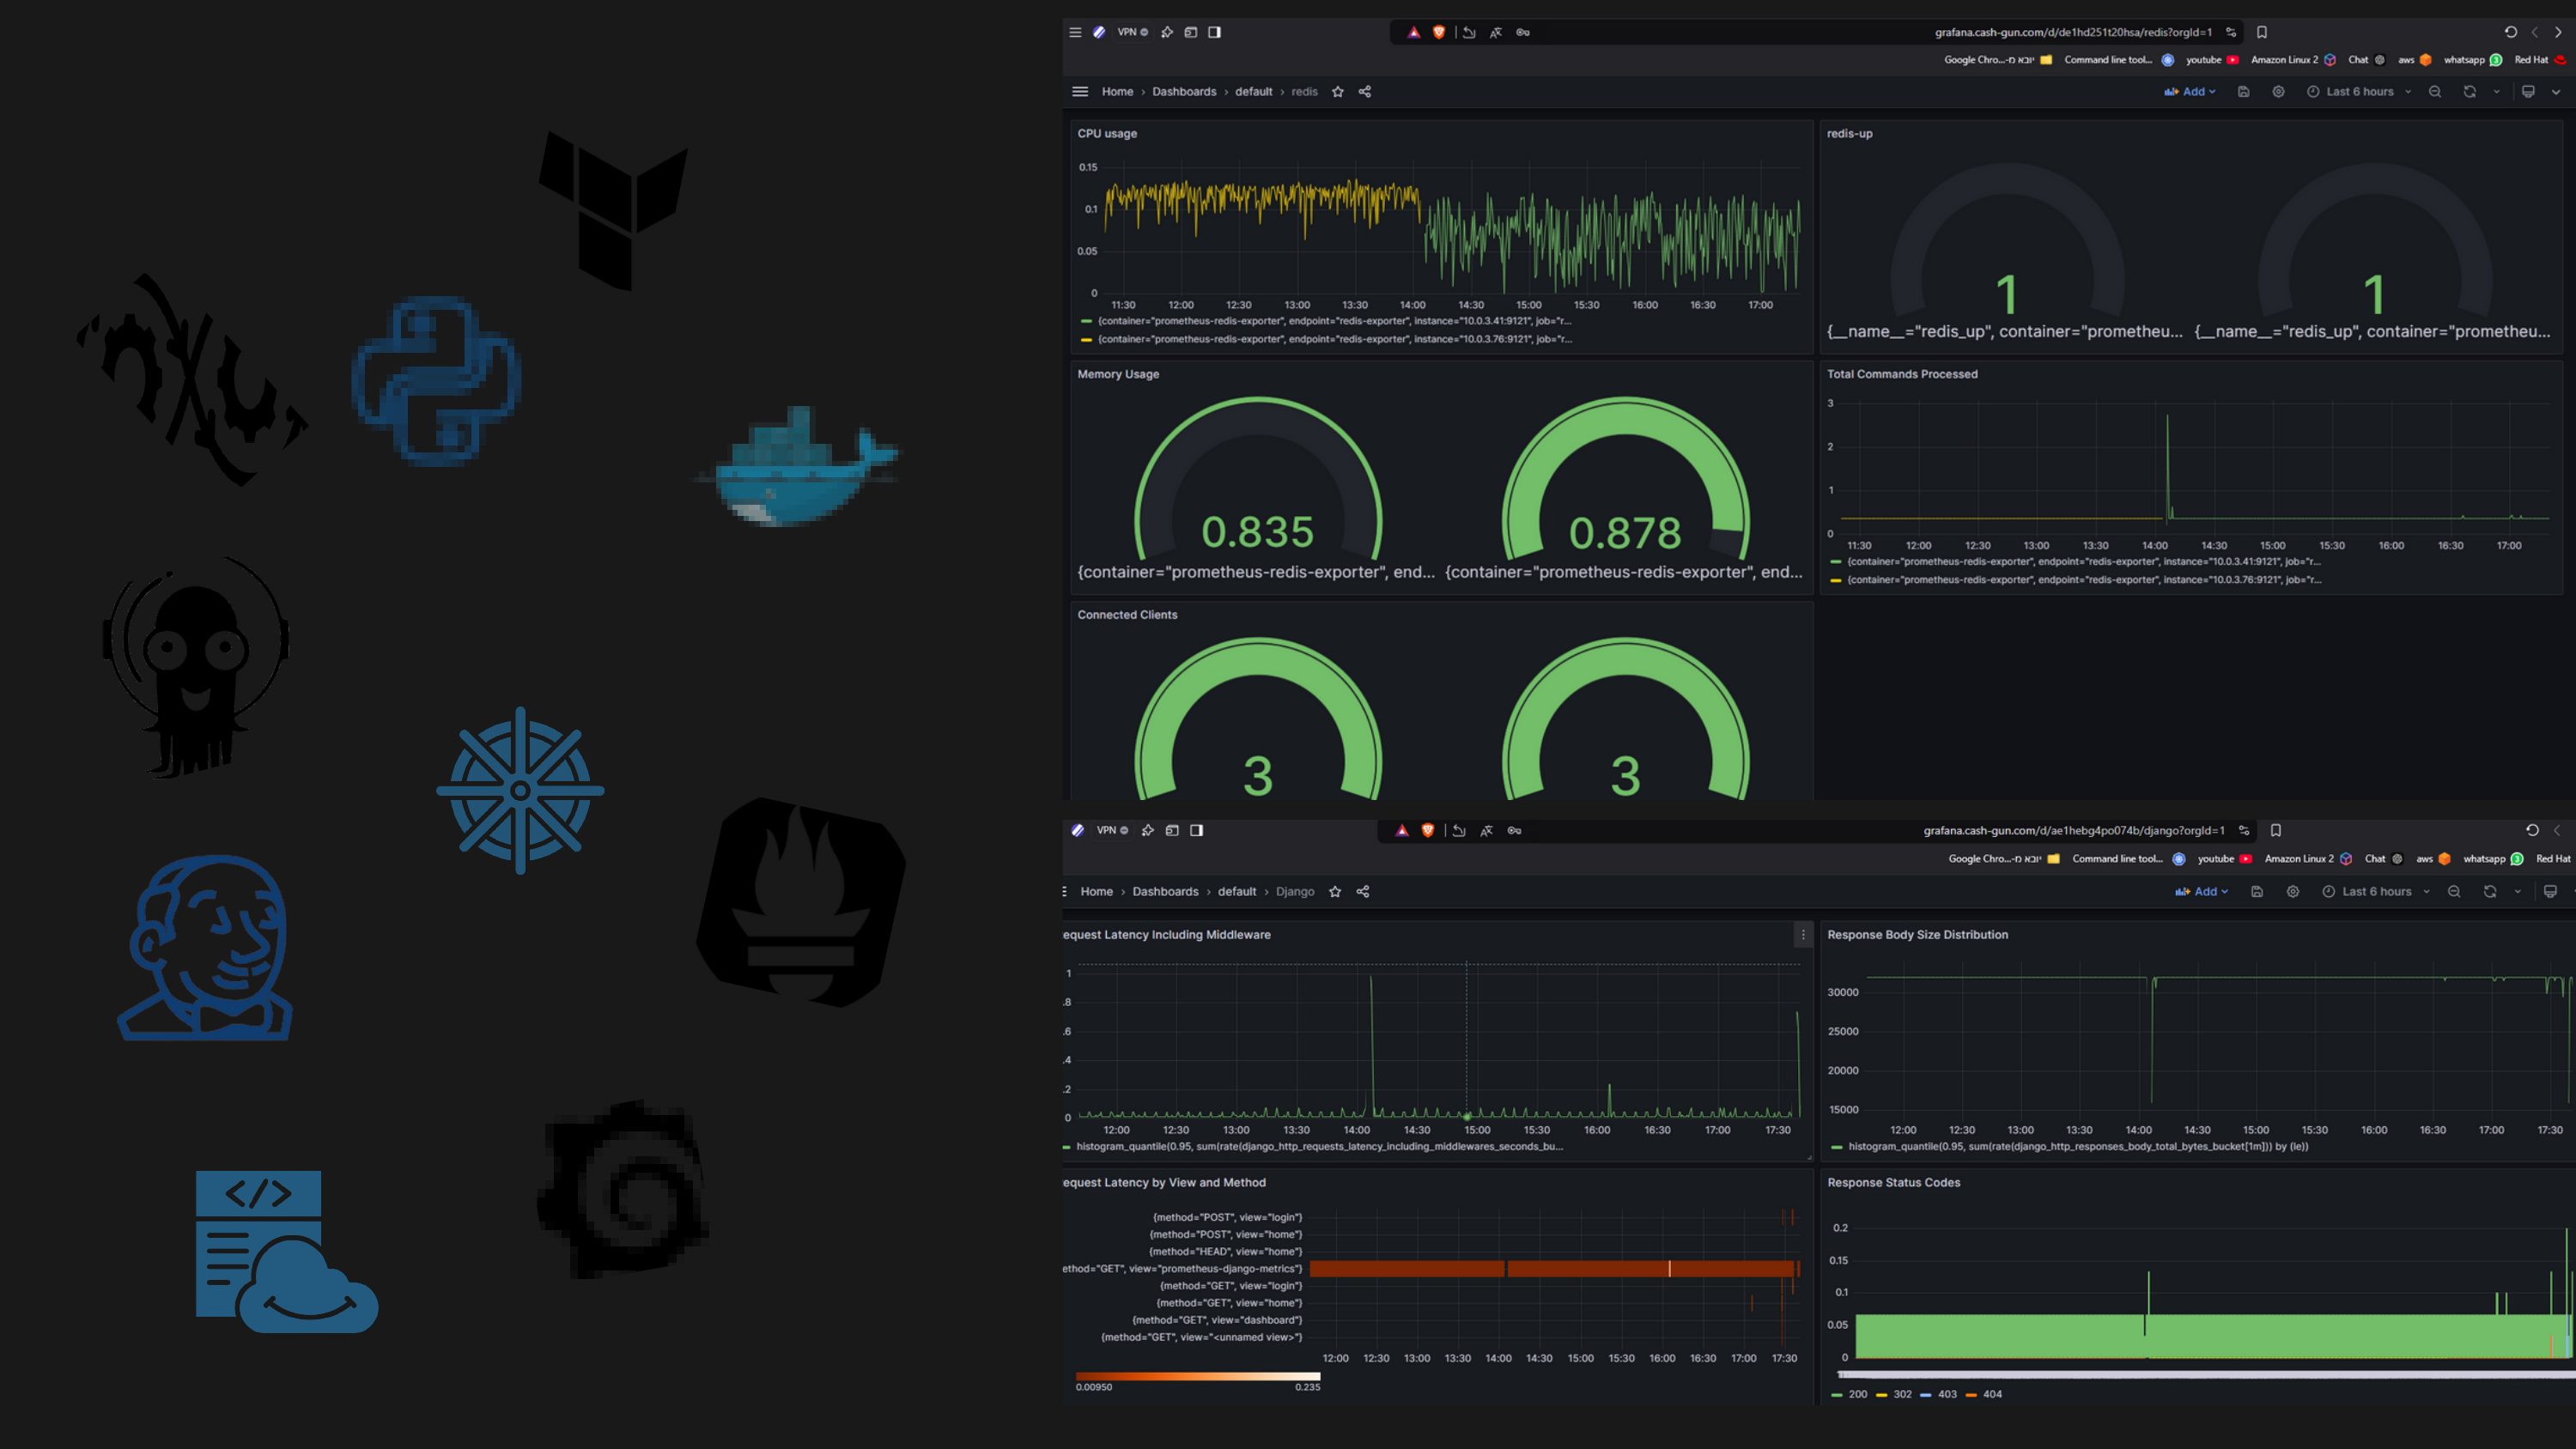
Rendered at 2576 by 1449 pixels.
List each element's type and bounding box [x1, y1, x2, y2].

text_box [73, 115, 914, 1333]
text_box [1062, 18, 2576, 800]
text_box [1062, 820, 2576, 1405]
